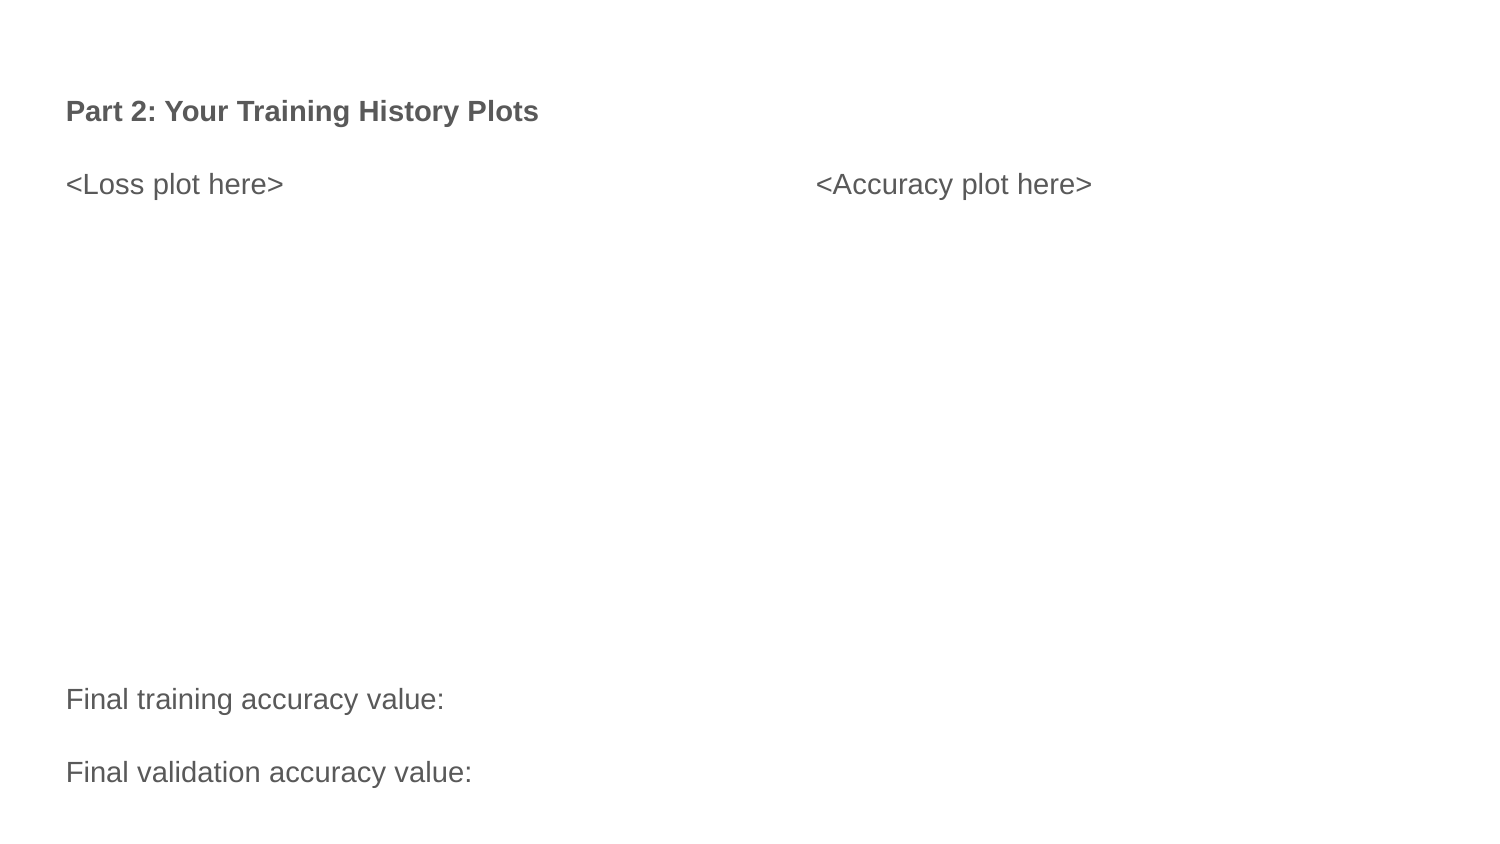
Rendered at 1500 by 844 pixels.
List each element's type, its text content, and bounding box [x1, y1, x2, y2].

text_box Part 2: Your Training History Plots <Loss plot here> <Accuracy plot here> Final training accuracy value: Final validation accuracy value: [51, 71, 1422, 750]
